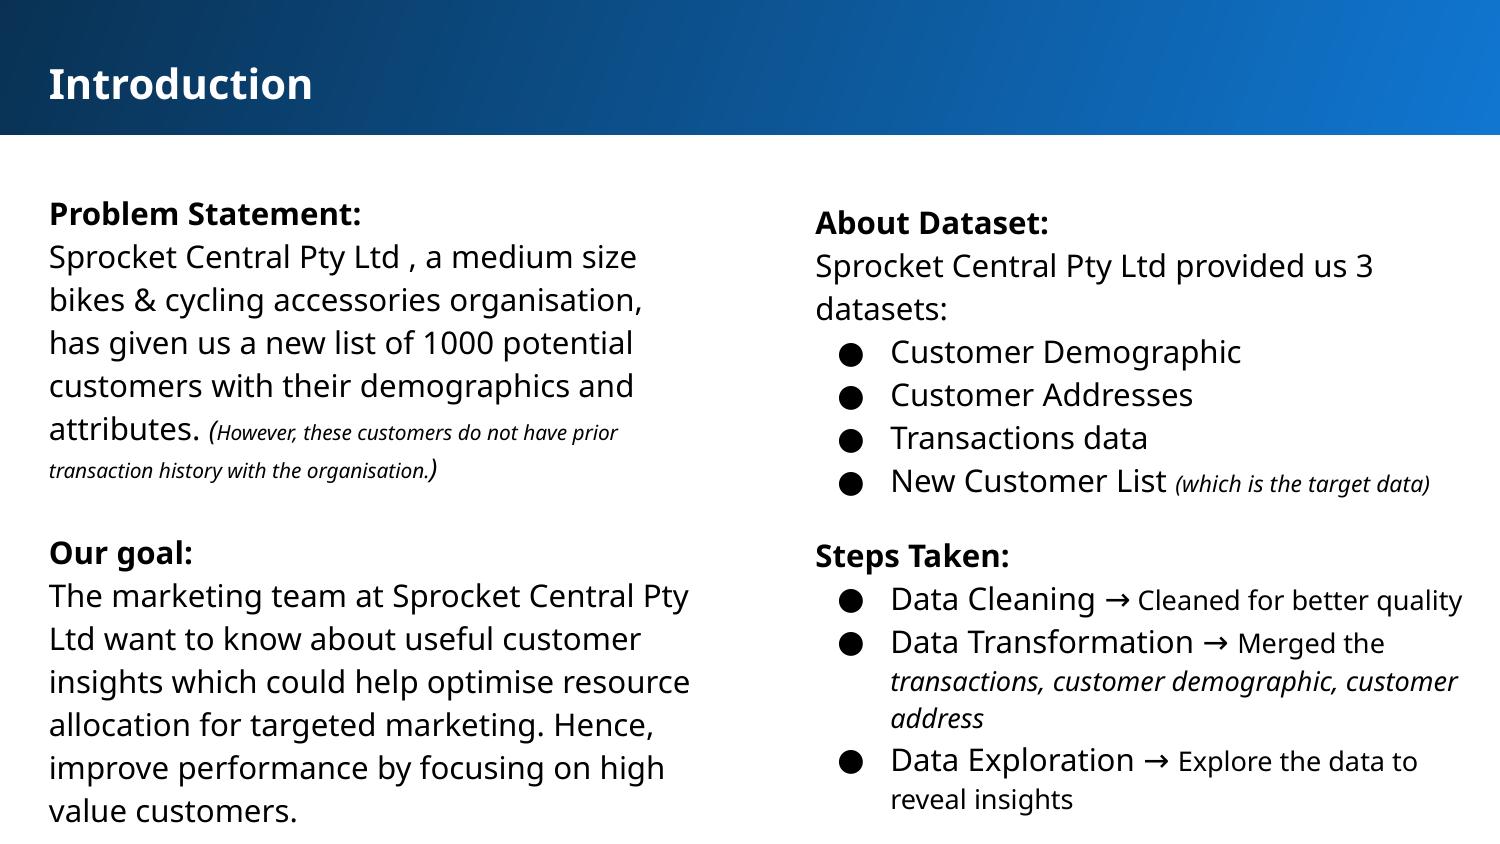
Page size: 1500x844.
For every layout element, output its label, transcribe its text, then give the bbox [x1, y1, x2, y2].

text_box [0, 0, 1500, 135]
text_box Introduction [33, 43, 1439, 124]
text_box Problem Statement: Sprocket Central Pty Ltd , a medium size bikes & cycling accessories organisation, has given us a new list of 1000 potential customers with their demographics and attributes. (However, these customers do not have prior transaction history with the organisation.) Our goal: The marketing team at Sprocket Central Pty Ltd want to know about useful customer insights which could help optimise resource allocation for targeted marketing. Hence, improve performance by focusing on high value customers. [33, 173, 712, 844]
text_box About Dataset: Sprocket Central Pty Ltd provided us 3 datasets: Customer Demographic Customer Addresses Transactions data New Customer List (which is the target data) Steps Taken: Data Cleaning → Cleaned for better quality Data Transformation → Merged the transactions, customer demographic, customer address Data Exploration → Explore the data to reveal insights [800, 182, 1479, 823]
